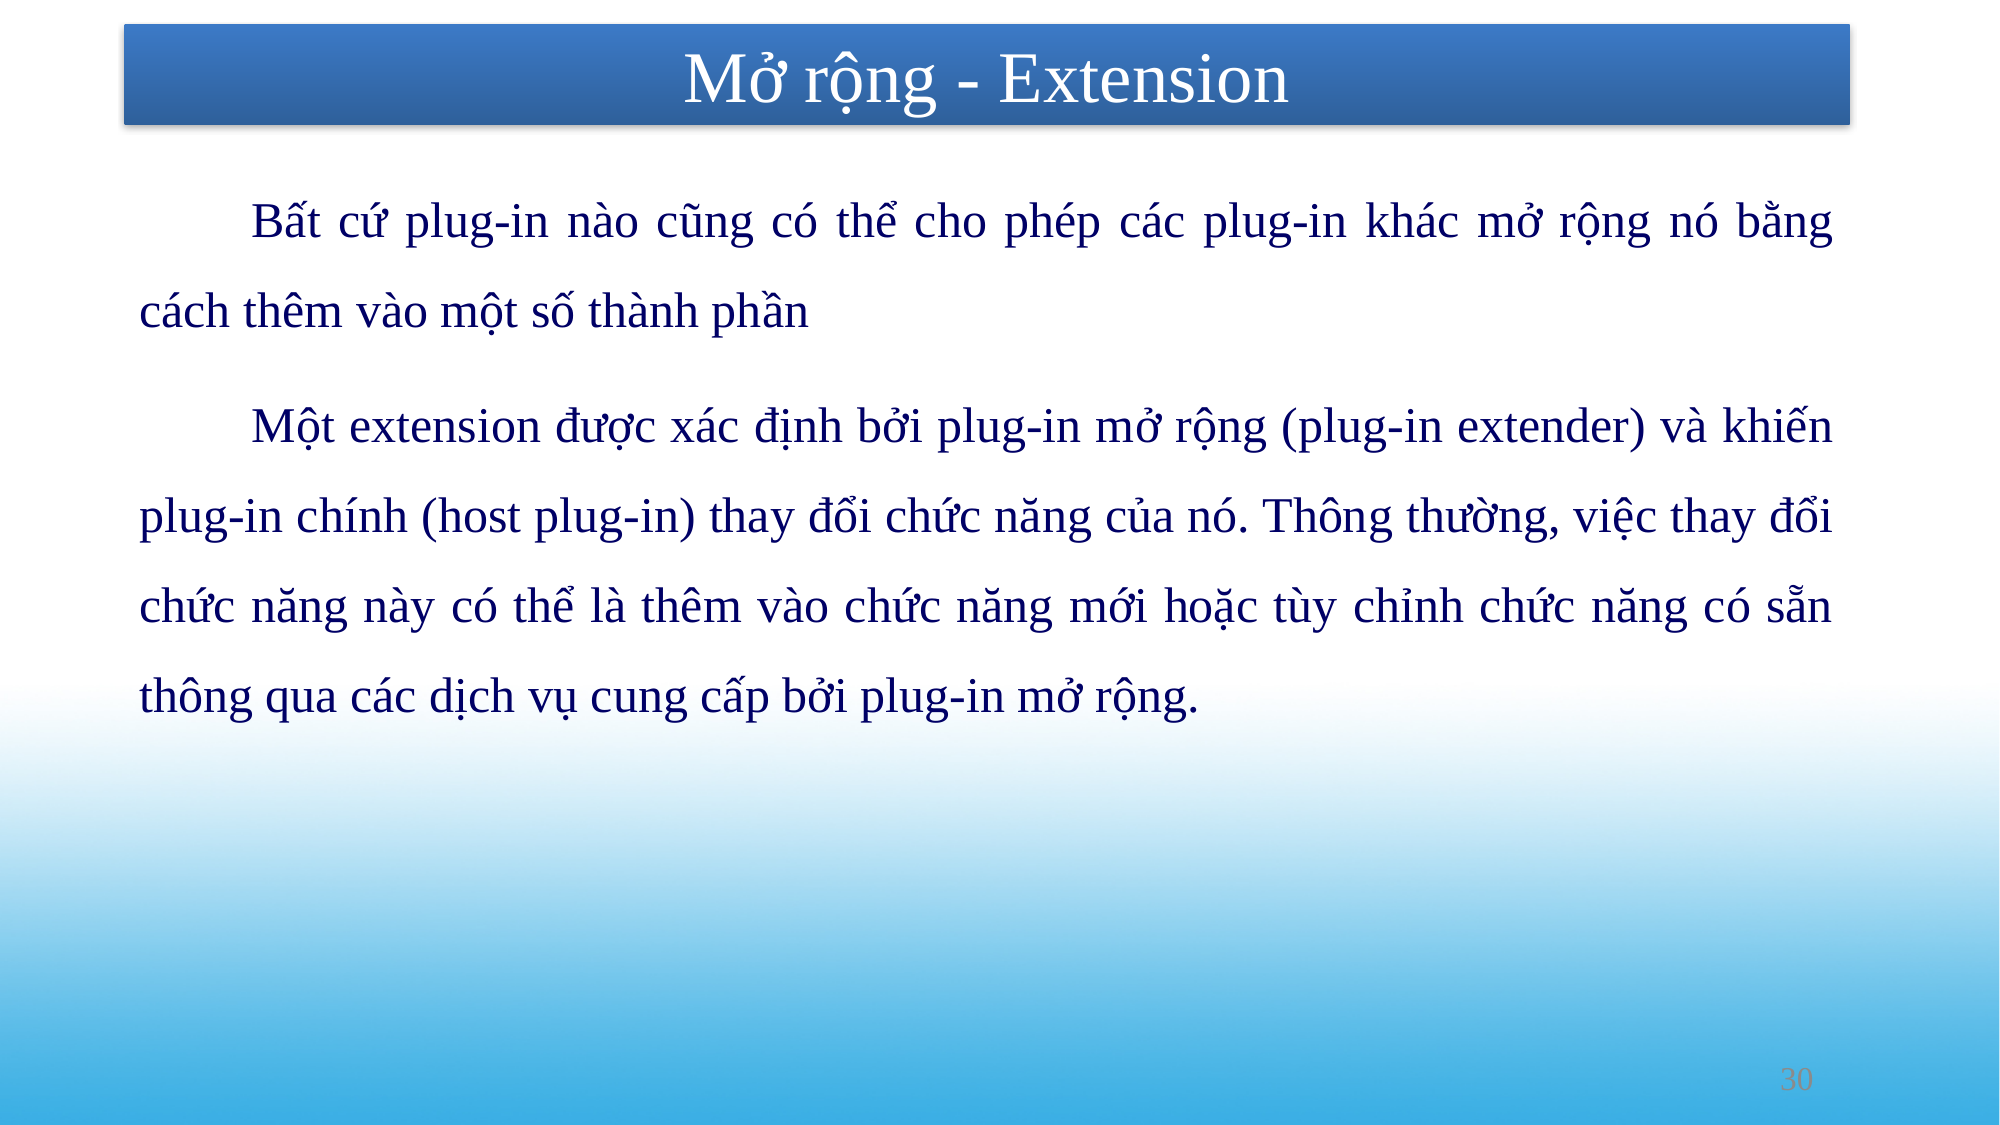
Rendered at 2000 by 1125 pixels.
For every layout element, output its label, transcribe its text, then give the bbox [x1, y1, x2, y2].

slide_number 30 [1362, 1050, 1829, 1107]
title Mở rộng - Extension [124, 22, 1850, 125]
picture [0, 0, 2000, 1125]
text_box Bất cứ plug-in nào cũng có thể cho phép các plug-in khác mở rộng nó bằng cách thêm vào một số thành phần Một extension được xác định bởi plug-in mở rộng (plug-in extender) và khiến plug-in chính (host plug-in) thay đổi chức năng của nó. Thông thường, việc thay đổi chức năng này có thể là thêm vào chức năng mới hoặc tùy chỉnh chức năng có sẵn thông qua các dịch vụ cung cấp bởi plug-in mở rộng. [124, 149, 1850, 1050]
